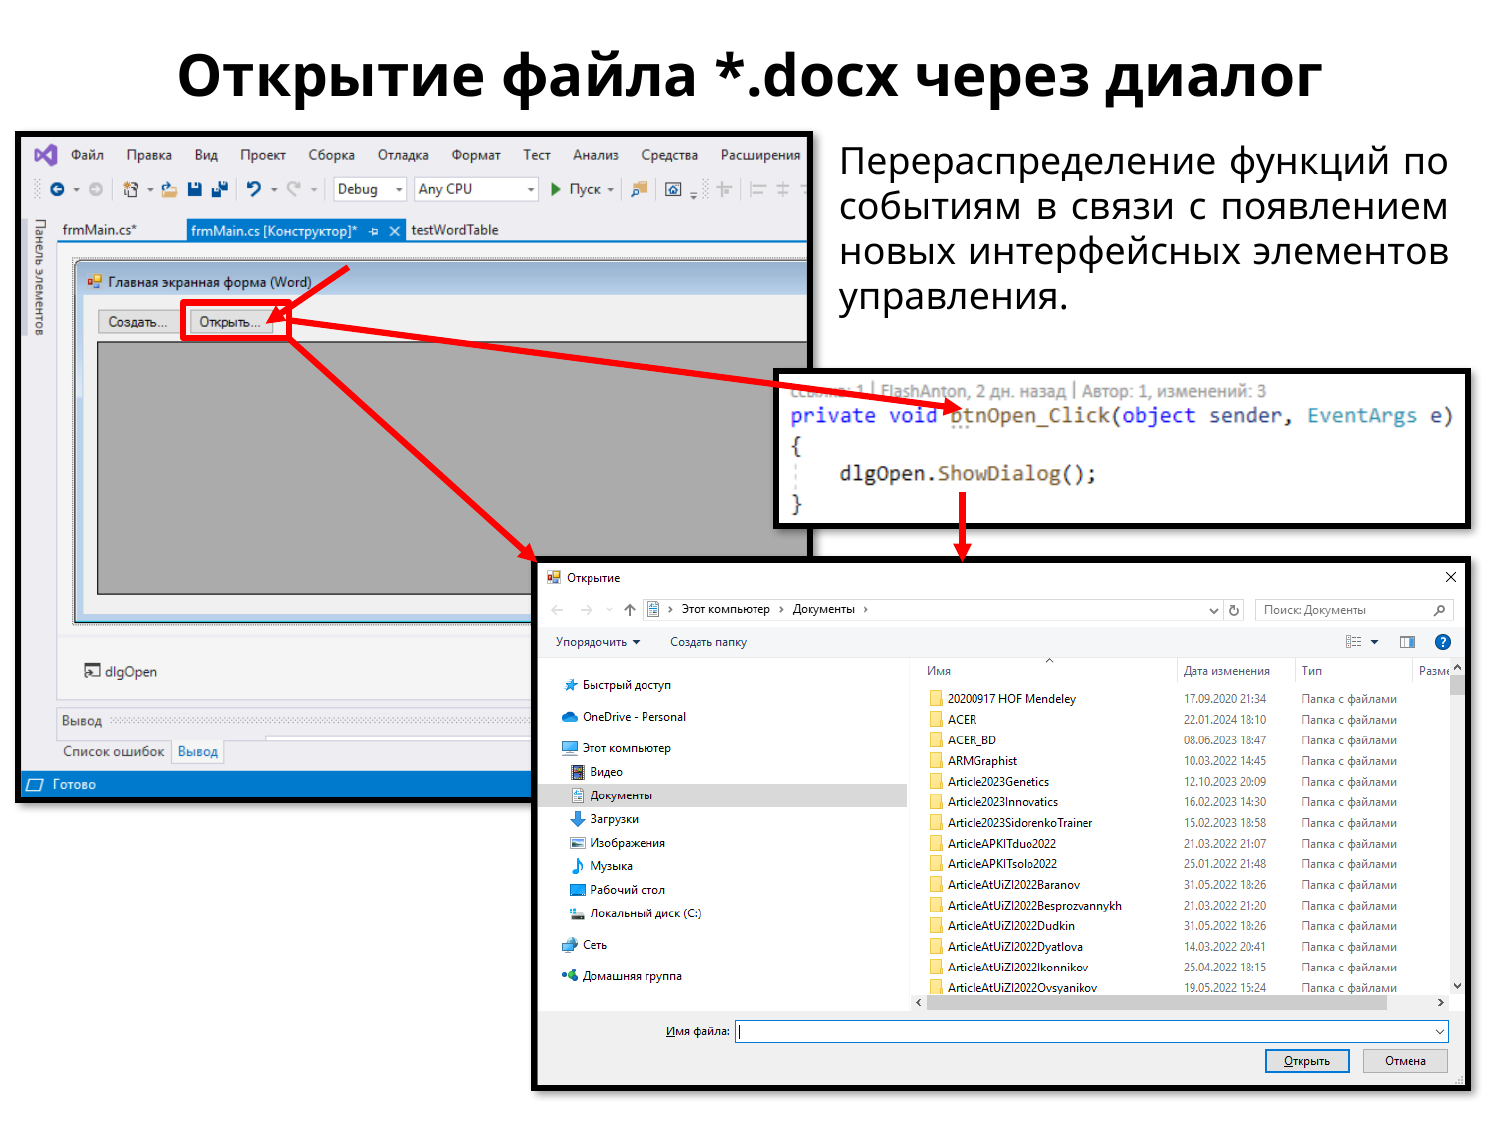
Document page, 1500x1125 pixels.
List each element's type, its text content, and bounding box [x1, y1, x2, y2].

text_box Перераспределение функций по событиям в связи с появлением новых интерфейсных элементов управления. [824, 129, 1465, 325]
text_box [288, 416, 538, 563]
picture [21, 136, 1466, 1086]
text_box Открытие файла *.docx через диалог [17, 30, 1483, 116]
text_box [265, 266, 349, 324]
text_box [289, 320, 963, 410]
